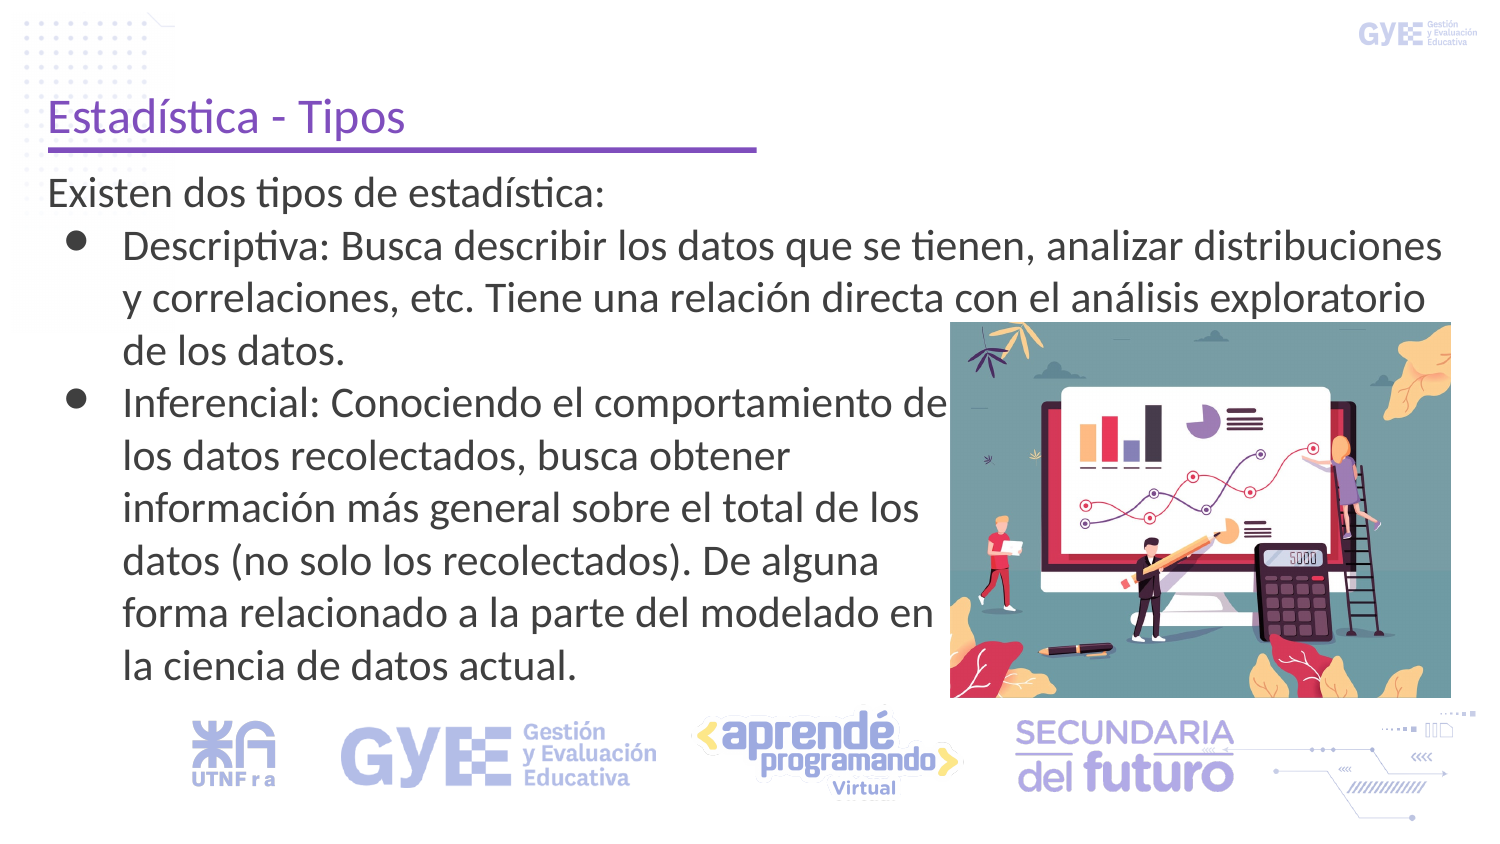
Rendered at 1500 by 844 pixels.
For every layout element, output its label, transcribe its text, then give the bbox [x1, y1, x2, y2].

picture [11, 11, 175, 334]
picture [341, 721, 656, 789]
picture [950, 322, 1451, 698]
text_box Estadística - Tipos [180, 78, 1500, 151]
text_box [180, 147, 757, 153]
picture [186, 712, 283, 798]
picture [997, 700, 1485, 835]
picture [1358, 19, 1478, 46]
text_box Existen dos tipos de estadística: Descriptiva: Busca describir los datos que se tienen, analizar distribuciones y correlaciones, etc. Tiene una relación directa con el análisis exploratorio de los datos. Inferencial: Conociendo el comportamiento de los datos recolectados, busca obtener información más general sobre el total de los datos (no solo los recolectados). De alguna forma relacionado a la parte del modelado en la ciencia de datos actual. [36, 158, 1461, 698]
picture [688, 700, 965, 804]
